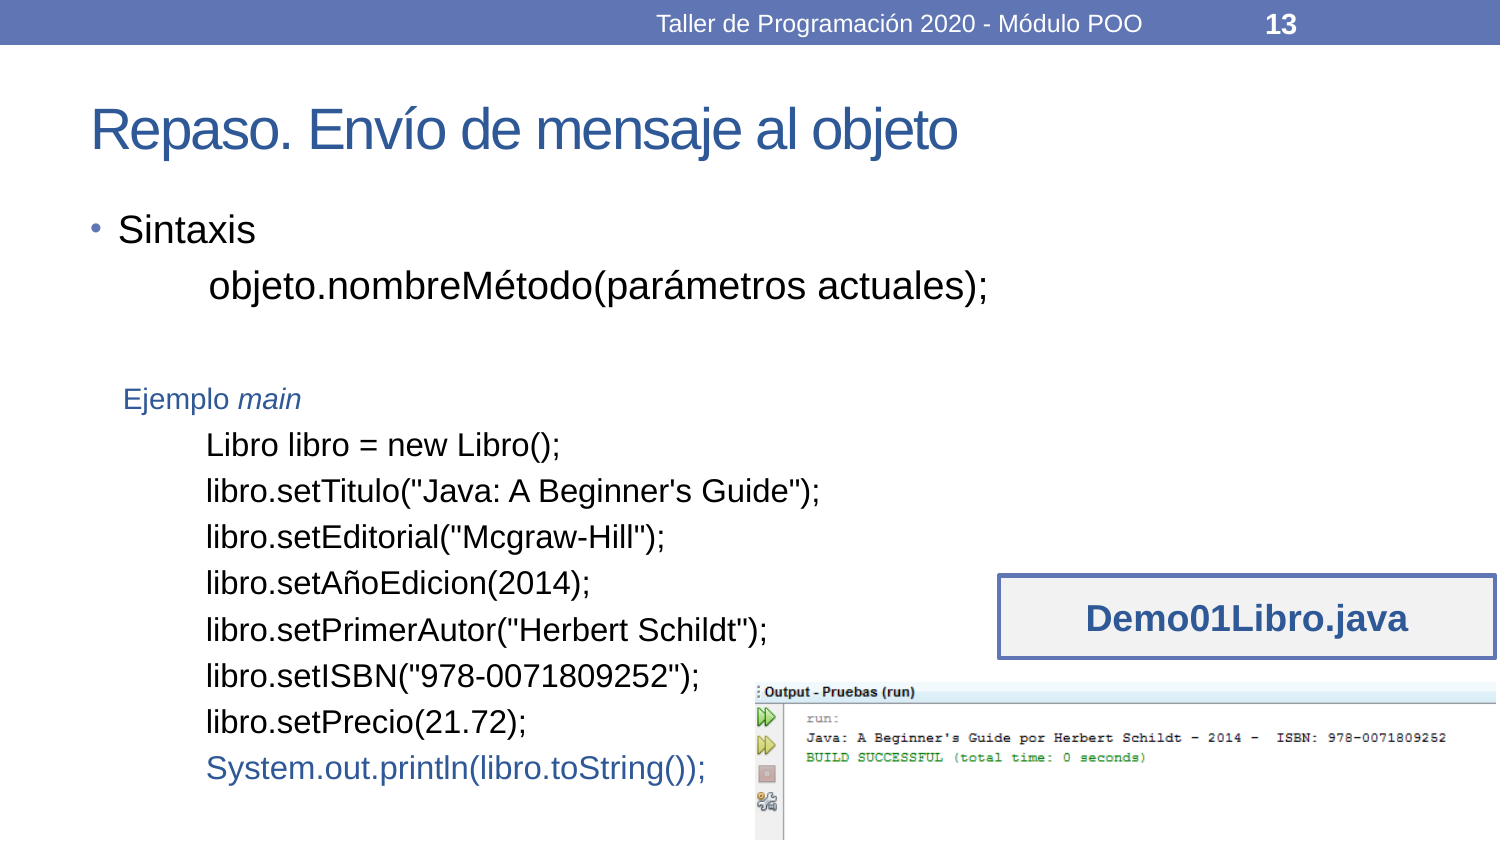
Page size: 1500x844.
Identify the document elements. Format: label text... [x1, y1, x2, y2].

list Sintaxis objeto.nombreMétodo(parámetros actuales); Ejemplo main Libro libro = new Libro(); libro.setTitulo("Java: A Beginner's Guide"); libro.setEditorial("Mcgraw-Hill"); libro.setAñoEdicion(2014); libro.setPrimerAutor("Herbert Schildt"); libro.setISBN("978-0071809252"); libro.setPrecio(21.72); System.out.println(libro.toString()); [75, 196, 1425, 797]
slide_number 13 [1250, 2, 1425, 43]
title Repaso. Envío de mensaje al objeto [75, 65, 1425, 188]
text_box Demo01Libro.java [997, 573, 1497, 660]
picture [755, 682, 1497, 841]
footer Taller de Programación 2020 - Módulo POO [562, 2, 1238, 43]
